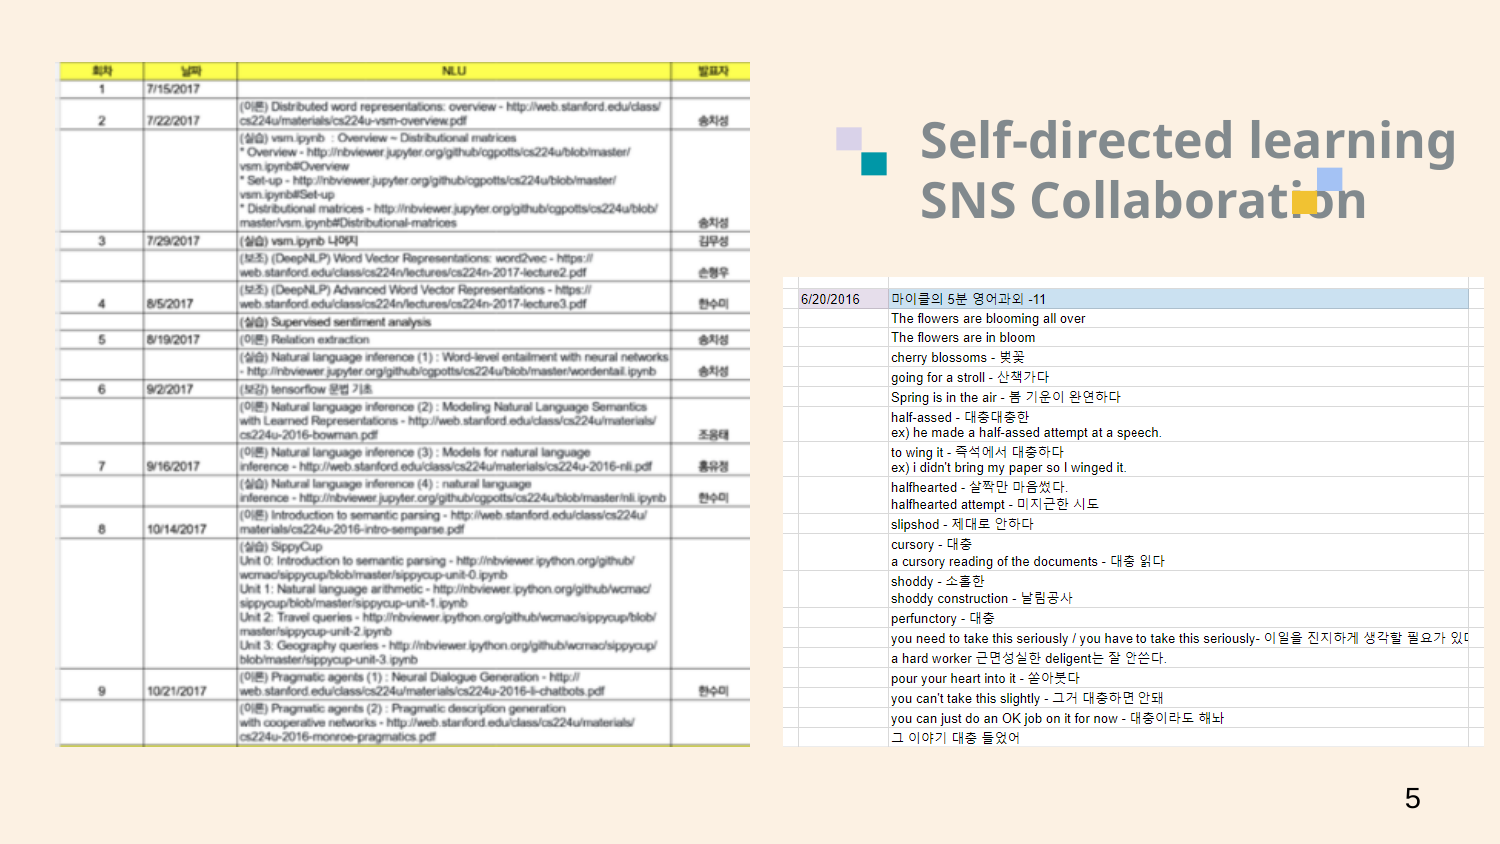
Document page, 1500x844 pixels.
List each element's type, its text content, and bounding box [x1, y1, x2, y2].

picture [783, 277, 1484, 747]
text_box [836, 127, 862, 151]
text_box [861, 152, 887, 176]
slide_number ‹#› [1389, 764, 1480, 830]
text_box [1317, 167, 1343, 191]
picture [54, 62, 751, 747]
title Self-directed learning SNS Collaboration [905, 33, 1500, 128]
text_box [1292, 190, 1318, 214]
